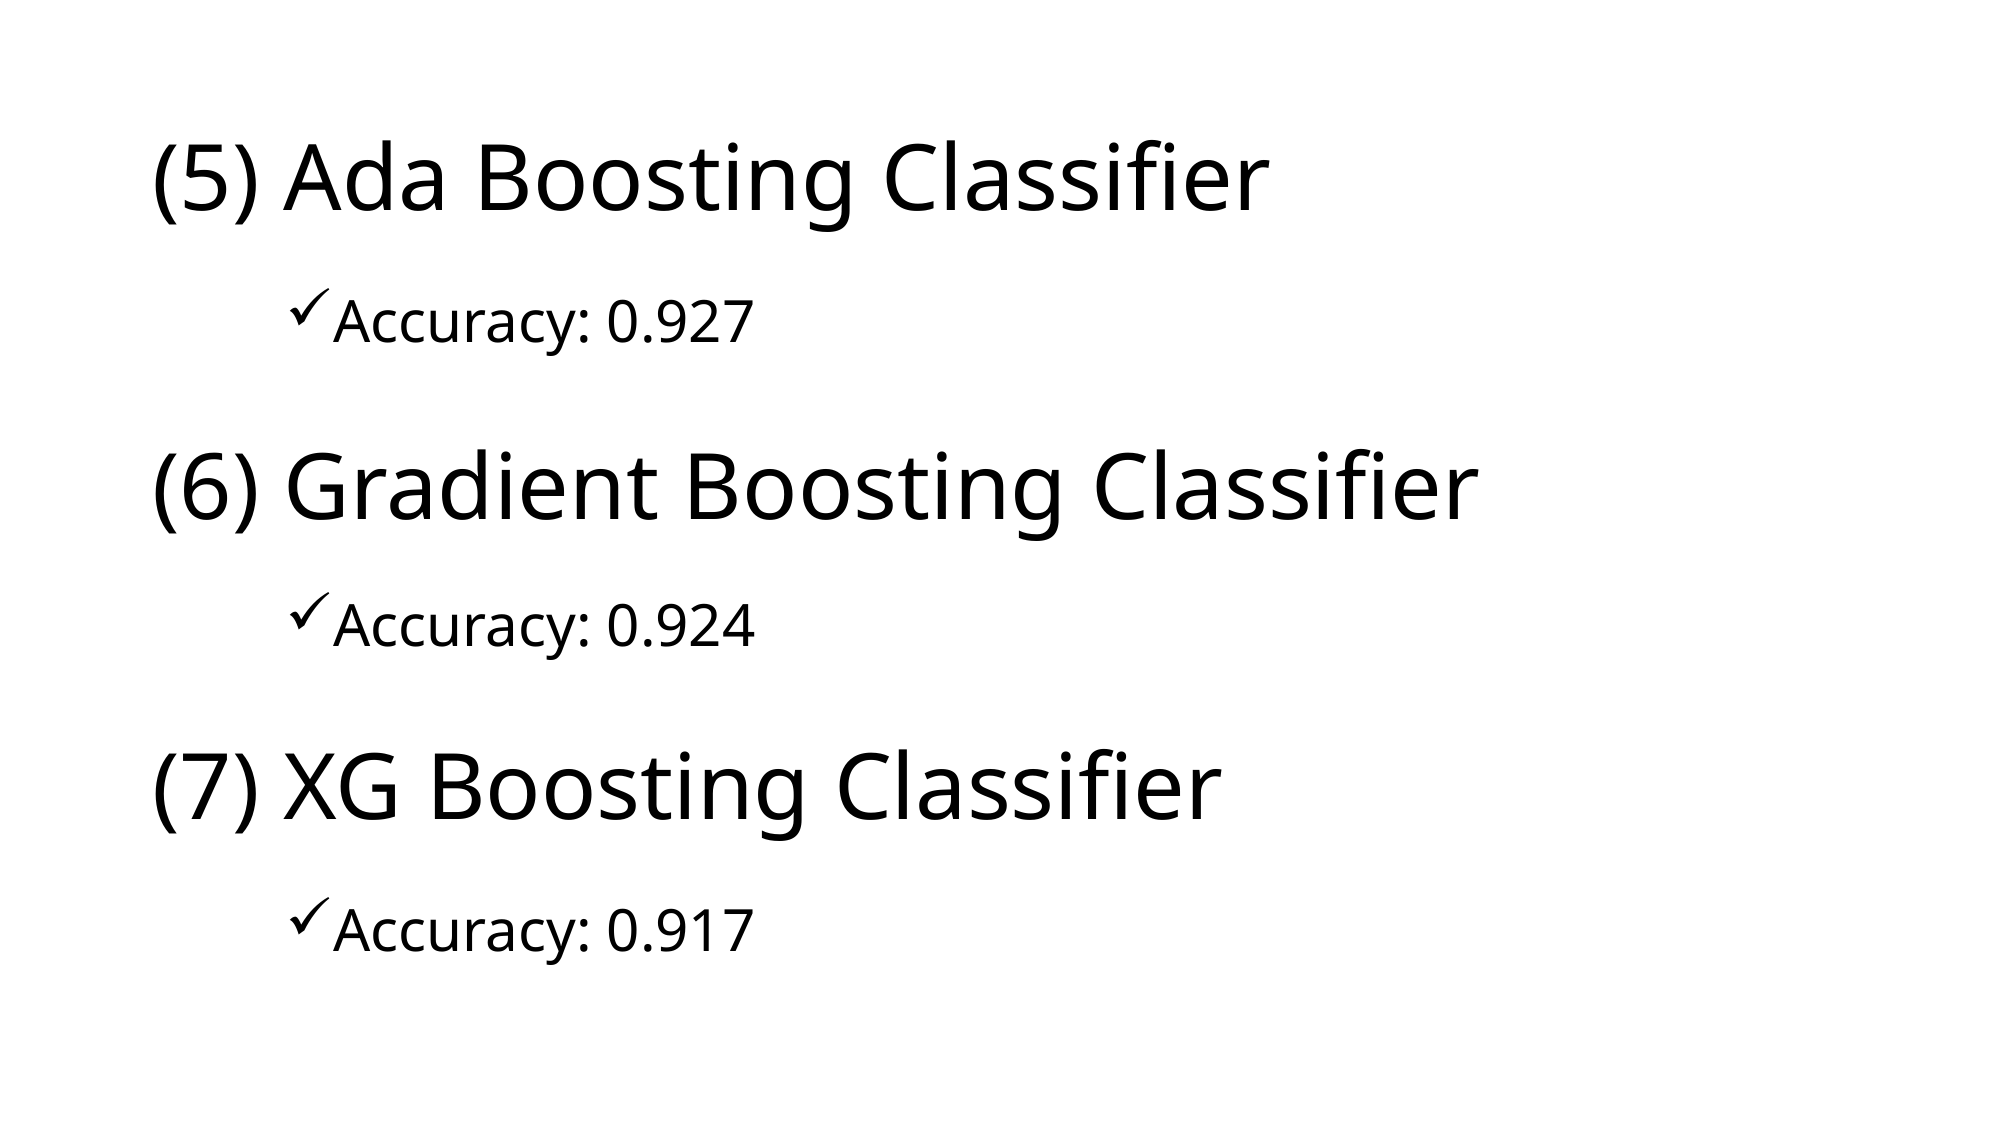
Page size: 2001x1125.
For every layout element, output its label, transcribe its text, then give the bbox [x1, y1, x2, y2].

text_box Accuracy: 0.917 [270, 899, 1290, 986]
text_box (6) Gradient Boosting Classifier [137, 381, 1863, 599]
text_box (7) XG Boosting Classifier [137, 681, 1863, 899]
list Accuracy: 0.927 [270, 284, 1290, 377]
title (5) Ada Boosting Classifier [137, 71, 1863, 290]
text_box Accuracy: 0.924 [270, 599, 1290, 681]
